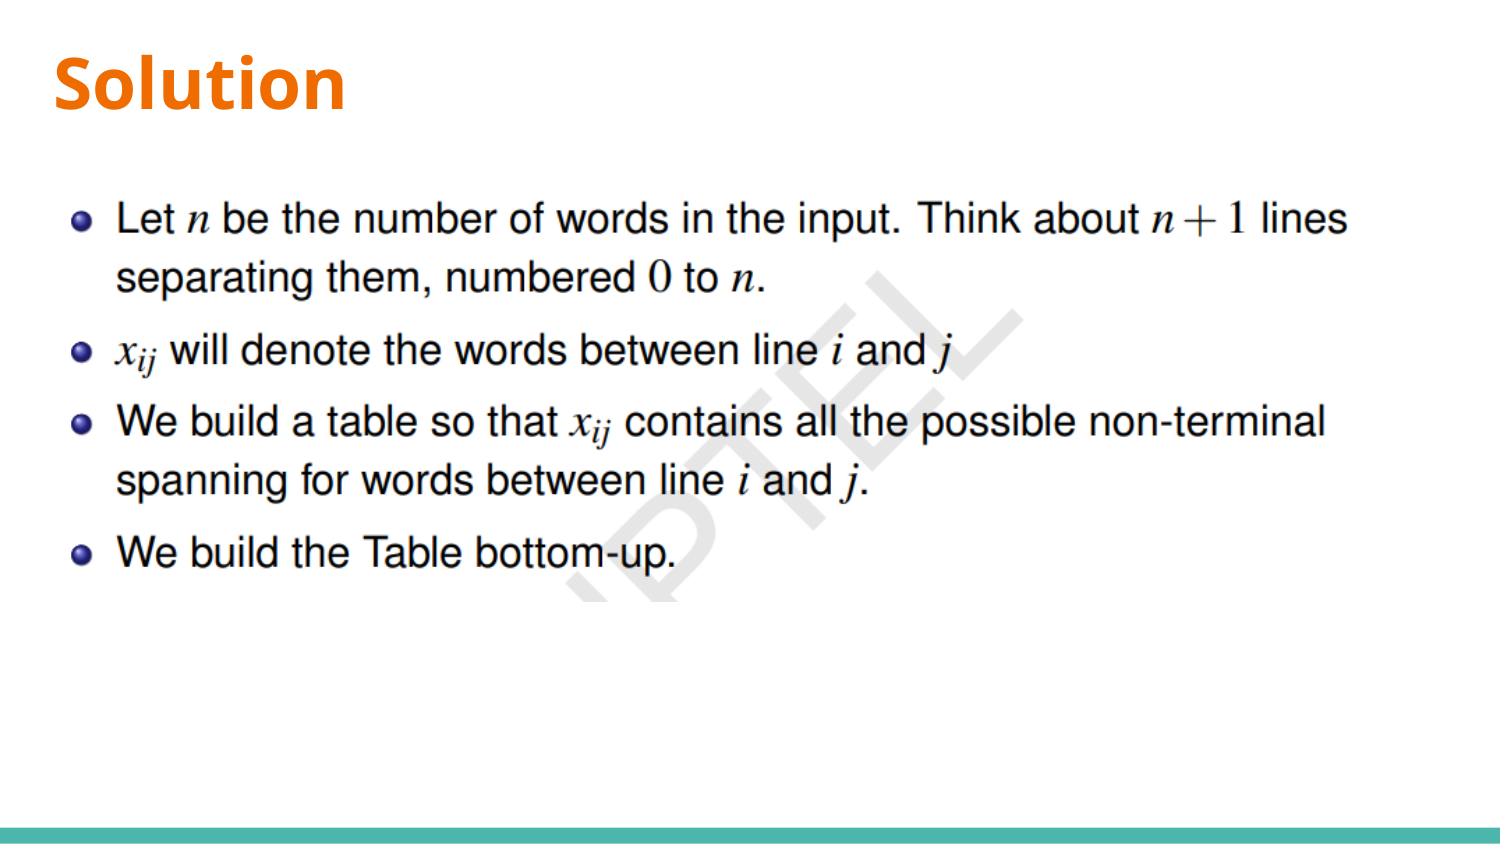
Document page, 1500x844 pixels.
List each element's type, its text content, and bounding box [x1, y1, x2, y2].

title Solution [38, 23, 1437, 140]
picture [24, 149, 1476, 602]
